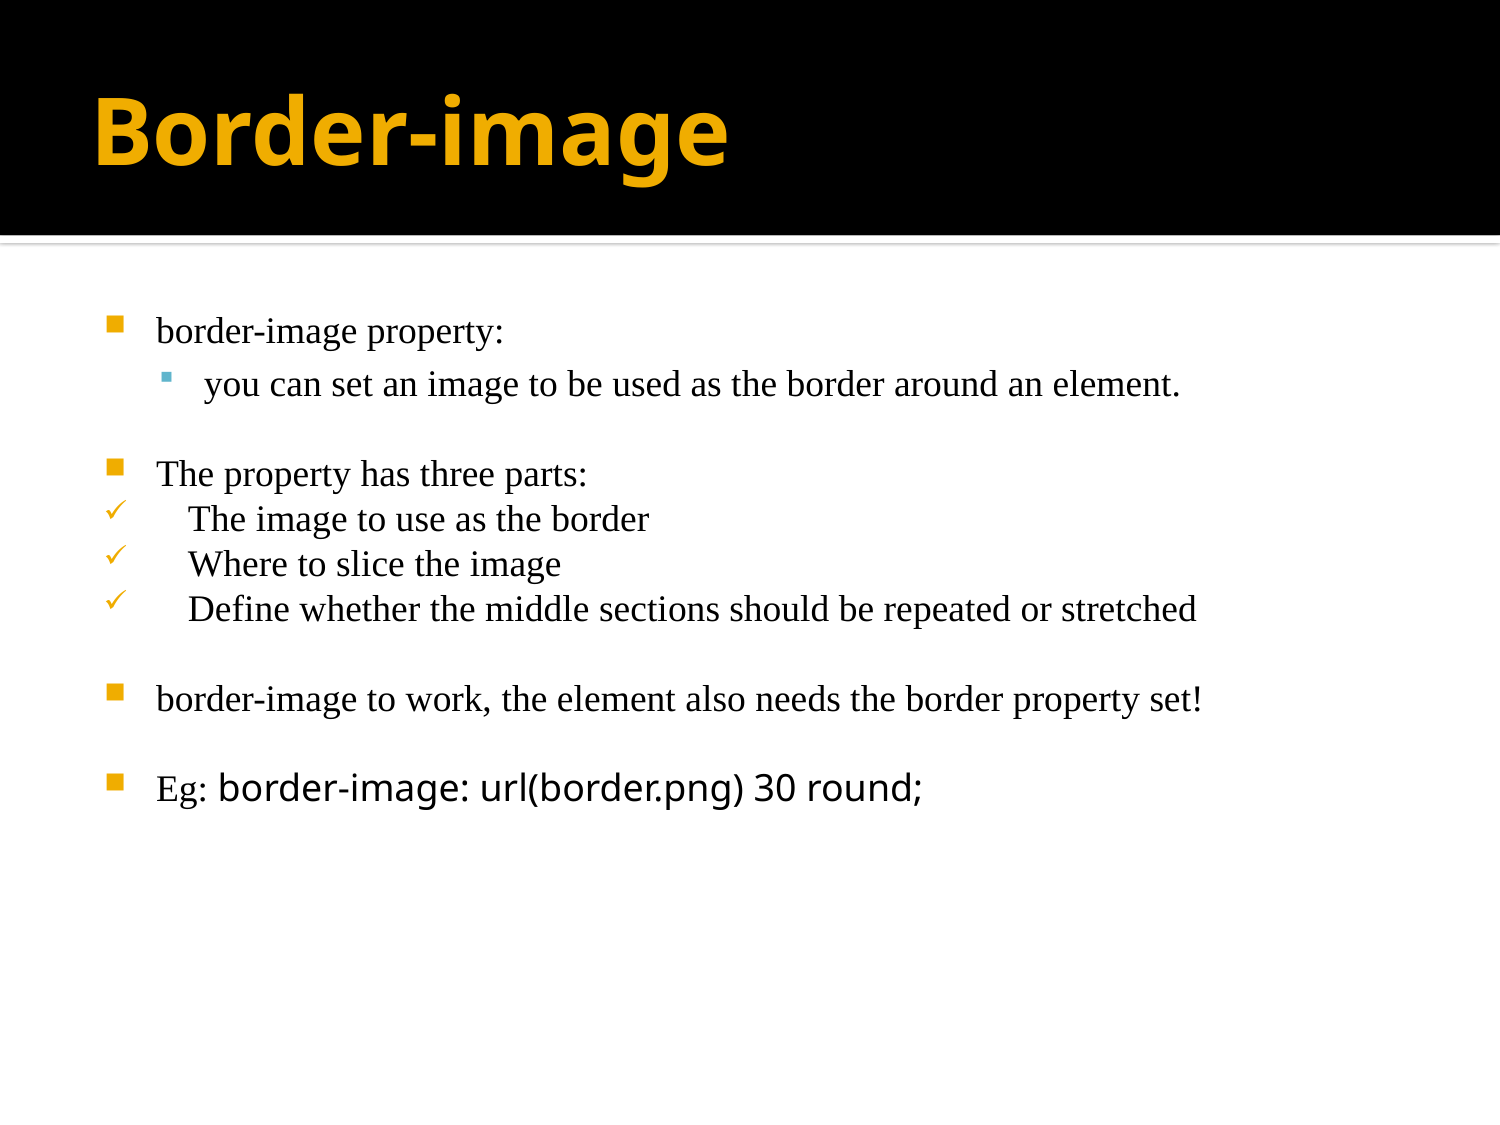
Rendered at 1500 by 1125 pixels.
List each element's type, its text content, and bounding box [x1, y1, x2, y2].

list border-image property: you can set an image to be used as the border around an element. The property has three parts: The image to use as the border Where to slice the image Define whether the middle sections should be repeated or stretched border-image to work, the element also needs the border property set! Eg: border-image: url(border.png) 30 round; [75, 291, 1425, 1050]
title Border-image [75, 25, 1425, 231]
